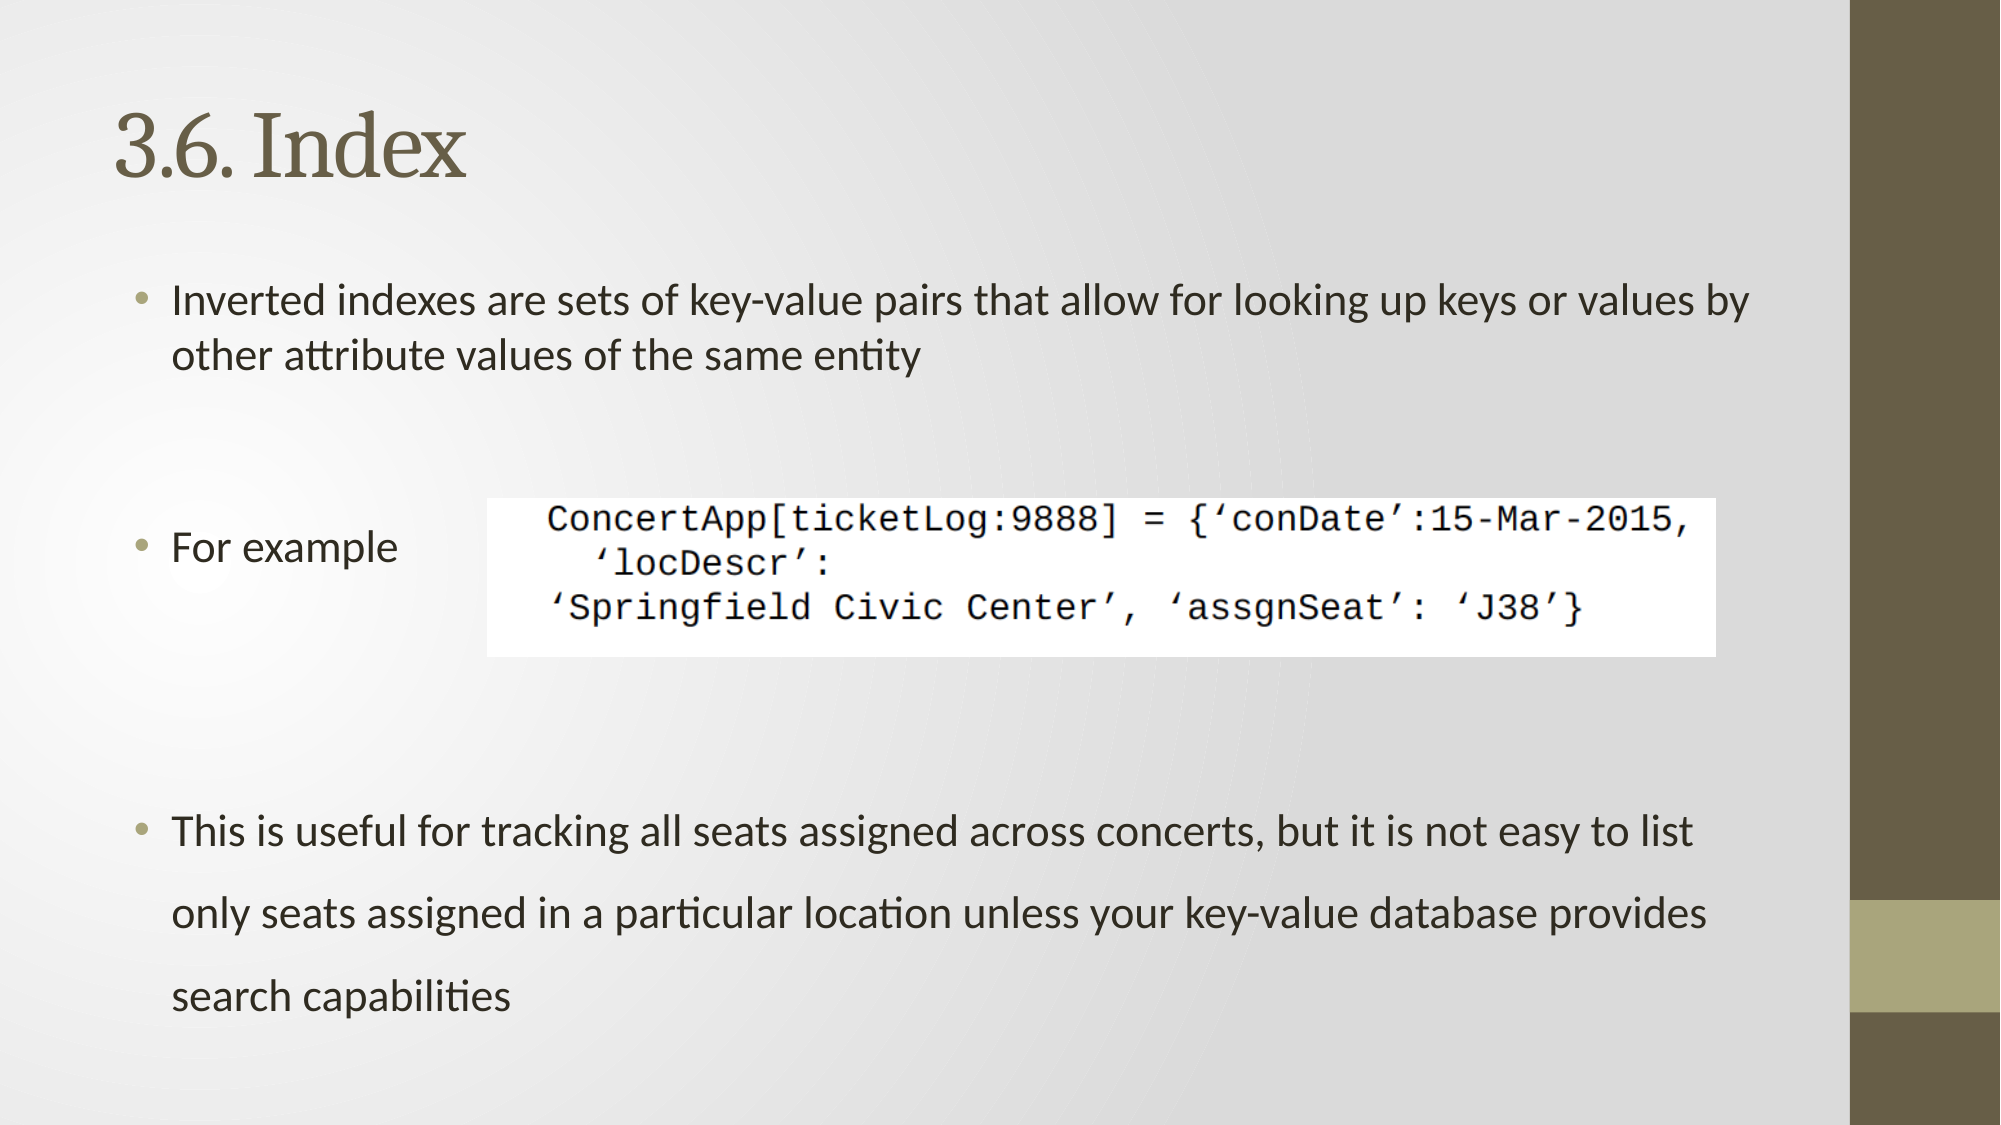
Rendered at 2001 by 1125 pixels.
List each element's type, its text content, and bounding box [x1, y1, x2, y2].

title 3.6. Index [99, 45, 1767, 233]
list Inverted indexes are sets of key-value pairs that allow for looking up keys or values by other attribute values of the same entity For example This is useful for tracking all seats assigned across concerts, but it is not easy to list only seats assigned in a particular location unless your key-value database provides search capabilities [99, 262, 1767, 1050]
picture [486, 498, 1717, 657]
